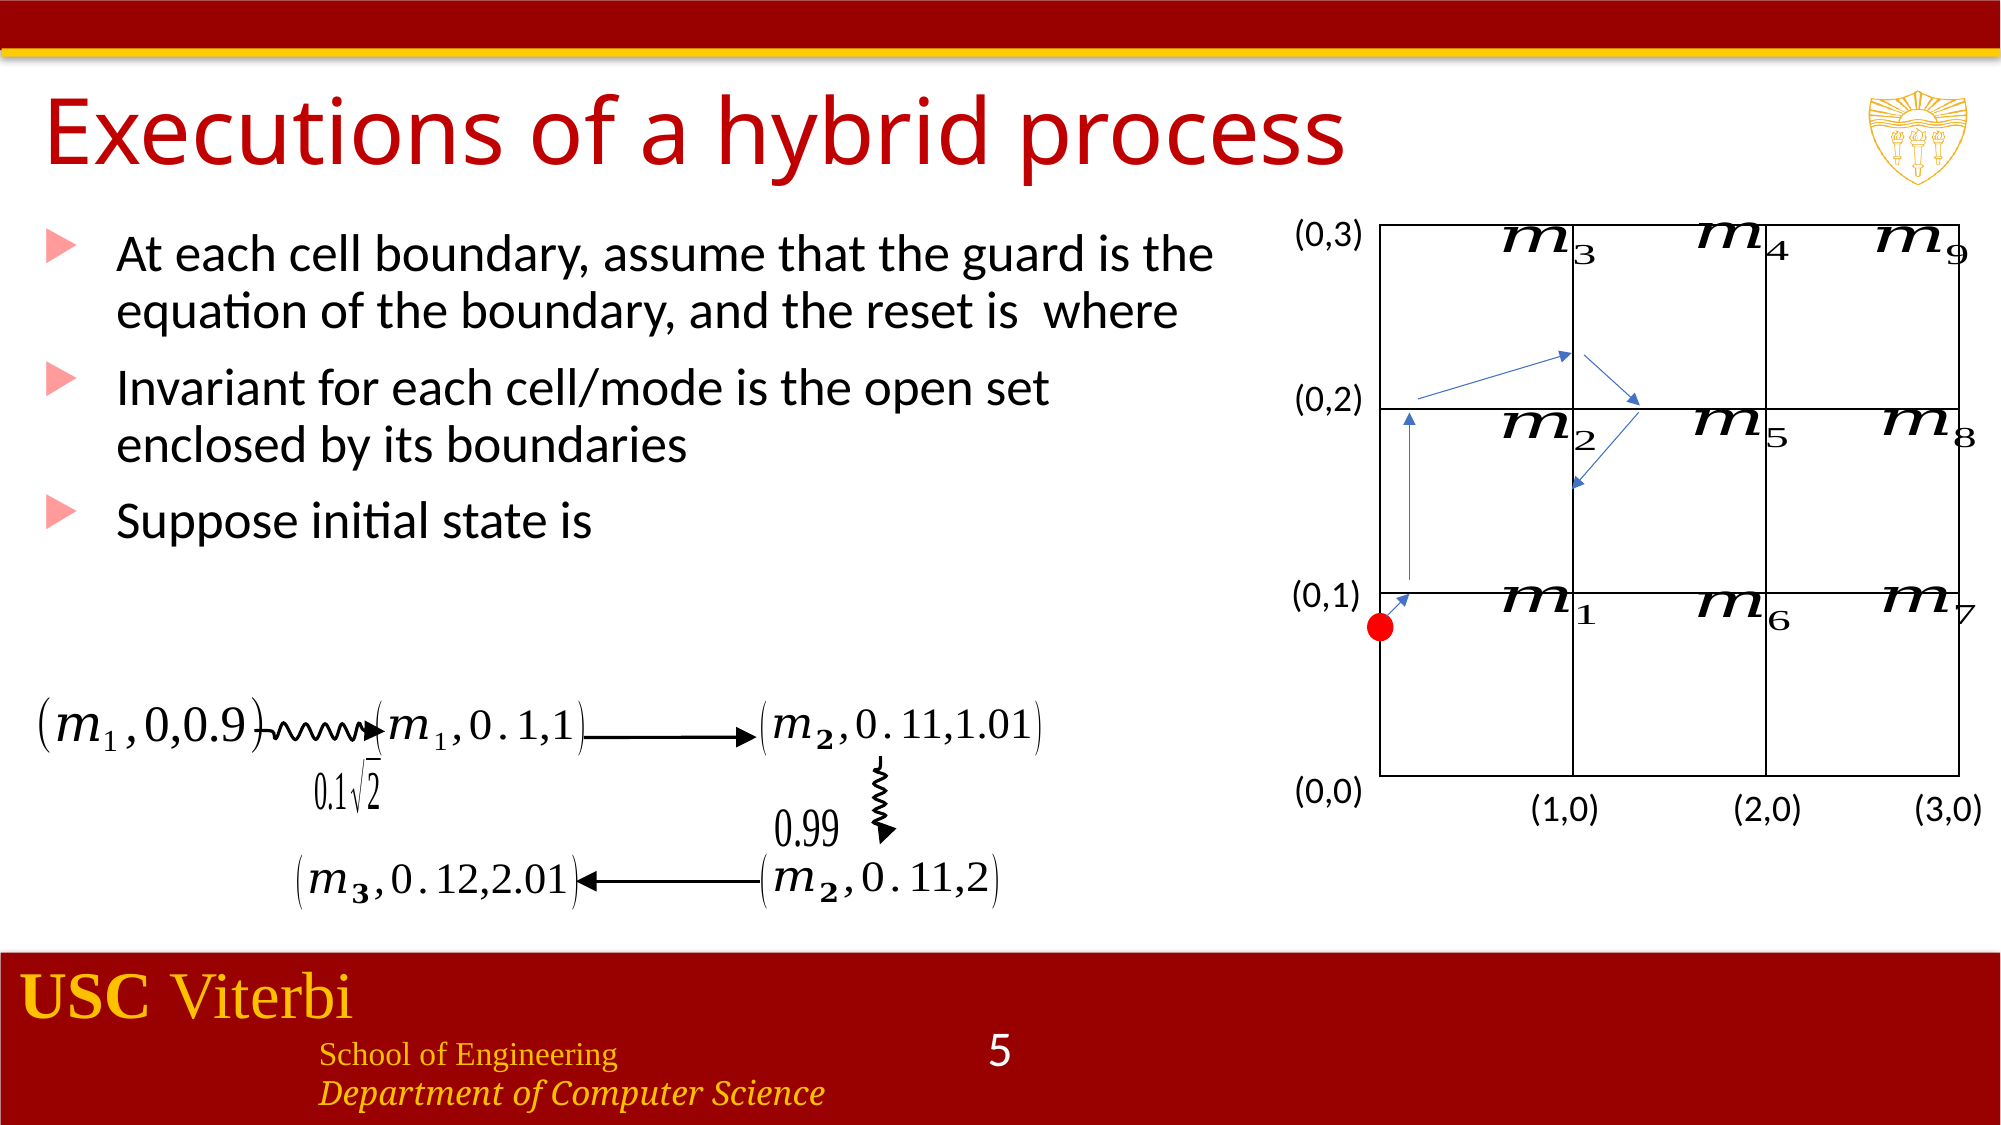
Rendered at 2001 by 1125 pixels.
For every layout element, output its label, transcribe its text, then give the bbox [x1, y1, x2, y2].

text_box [1418, 352, 1572, 399]
text_box [27, 266, 1189, 837]
text_box [378, 727, 386, 735]
text_box (0,2) [1278, 367, 1381, 427]
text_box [1386, 593, 1410, 617]
text_box (0,1) [1276, 562, 1378, 623]
picture [1836, 76, 2000, 199]
text_box (2,0) [1717, 776, 1819, 837]
slide_number 5 [774, 1016, 1225, 1077]
text_box [1367, 612, 1394, 642]
text_box (3,0) [1898, 776, 2000, 837]
text_box (0,0) [1278, 758, 1381, 819]
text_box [1571, 412, 1639, 490]
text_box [1583, 354, 1640, 406]
text_box (1,0) [1515, 776, 1617, 837]
text_box [871, 756, 897, 845]
title Executions of a hybrid process [27, 70, 1819, 199]
text_box [254, 720, 376, 742]
text_box (0,3) [1278, 202, 1381, 262]
